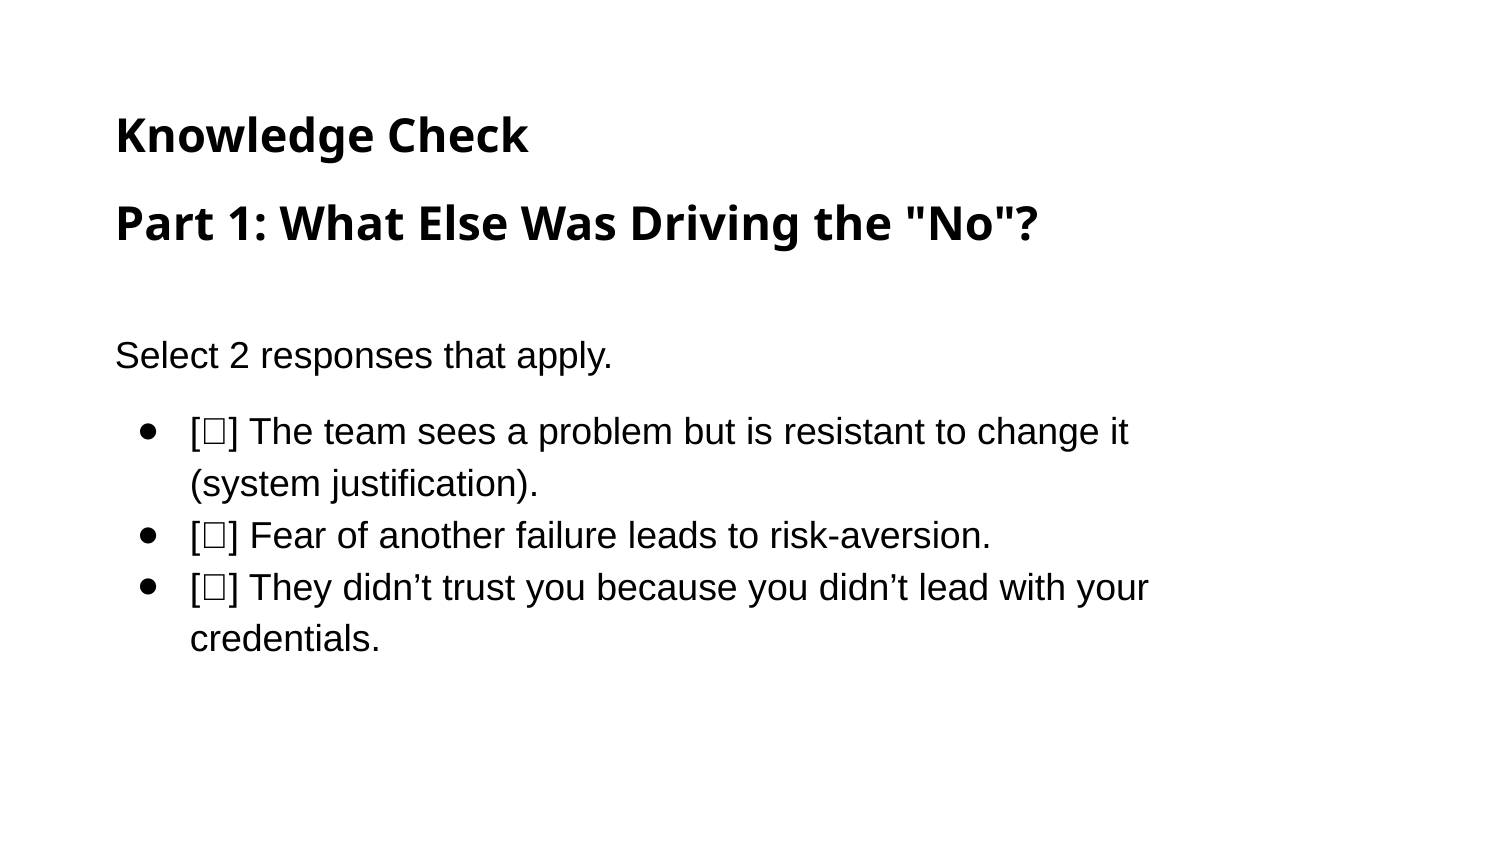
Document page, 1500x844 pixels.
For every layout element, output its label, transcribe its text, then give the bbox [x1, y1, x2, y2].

title Knowledge Check [99, 99, 1307, 157]
text_box Part 1: What Else Was Driving the "No"? [99, 167, 1259, 265]
text_box [99, 157, 655, 167]
text_box Select 2 responses that apply. [✅] The team sees a problem but is resistant to change it (system justification). [✅] Fear of another failure leads to risk-aversion. [❌] They didn’t trust you because you didn’t lead with your credentials. [99, 308, 1259, 735]
